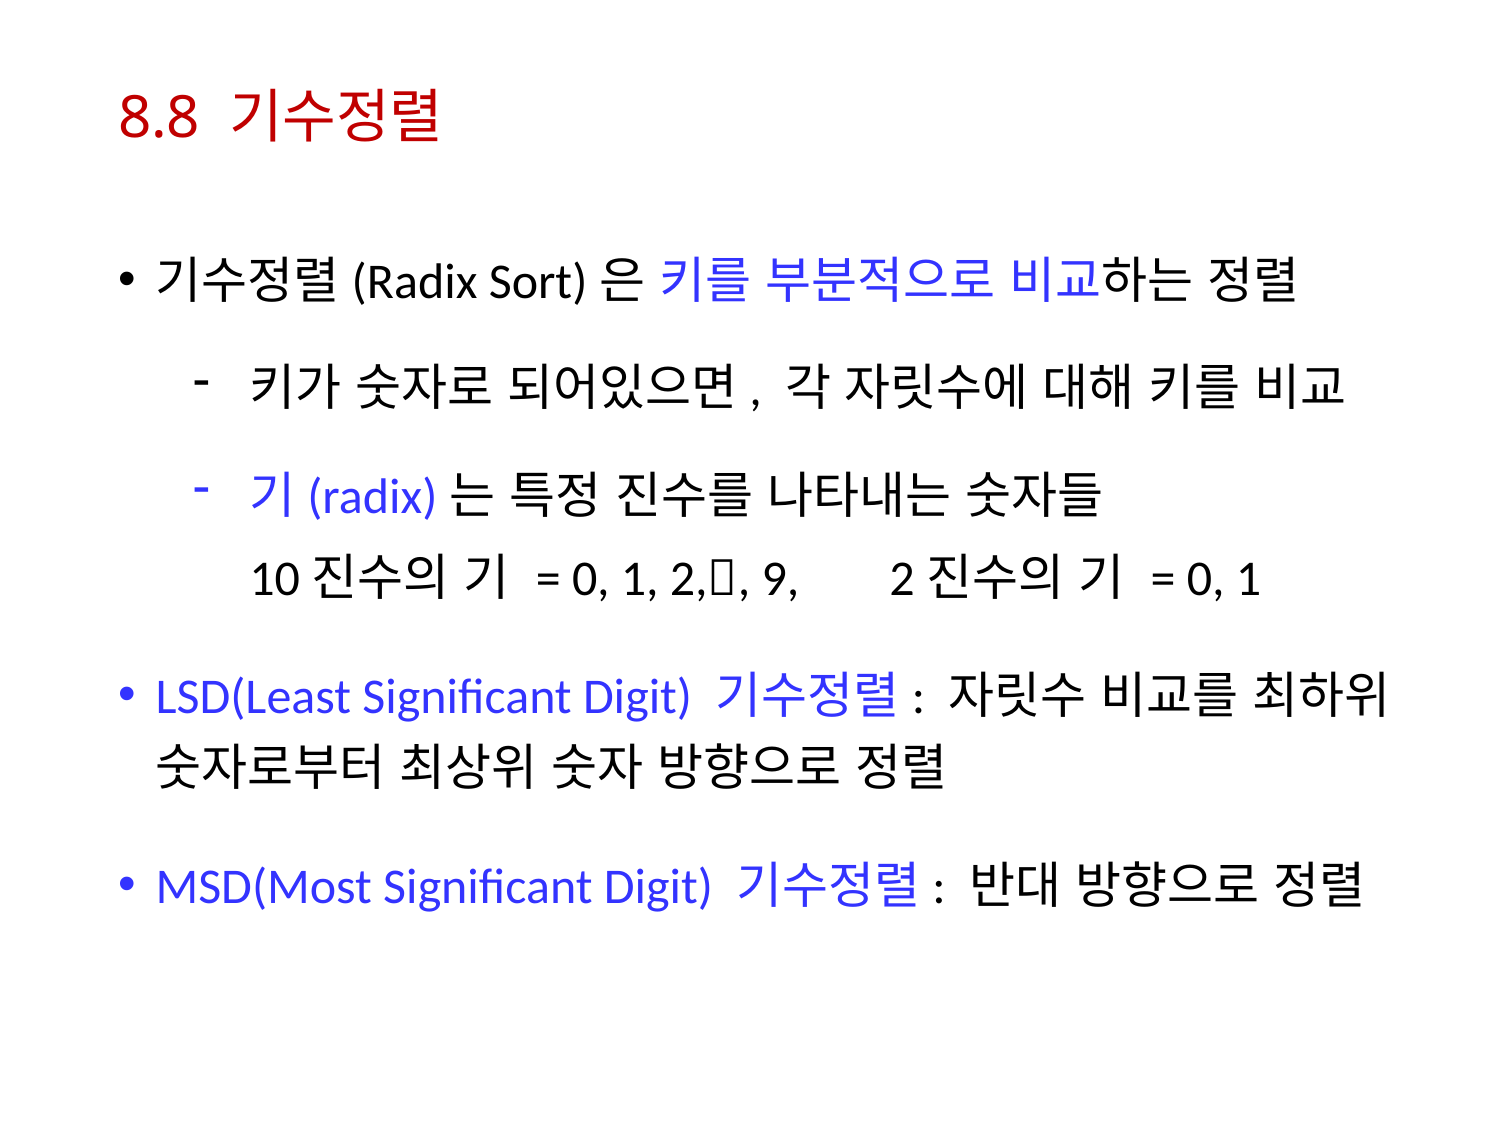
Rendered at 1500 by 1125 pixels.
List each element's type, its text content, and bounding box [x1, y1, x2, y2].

list 기수정렬(Radix Sort)은 키를 부분적으로 비교하는 정렬 키가 숫자로 되어있으면, 각 자릿수에 대해 키를 비교 기(radix)는 특정 진수를 나타내는 숫자들 10진수의 기 = 0, 1, 2,, 9, 2진수의 기 = 0, 1 LSD(Least Significant Digit) 기수정렬: 자릿수 비교를 최하위 숫자로부터 최상위 숫자 방향으로 정렬 MSD(Most Significant Digit) 기수정렬: 반대 방향으로 정렬 [103, 228, 1465, 1065]
title 8.8 기수정렬 [103, 77, 1397, 160]
